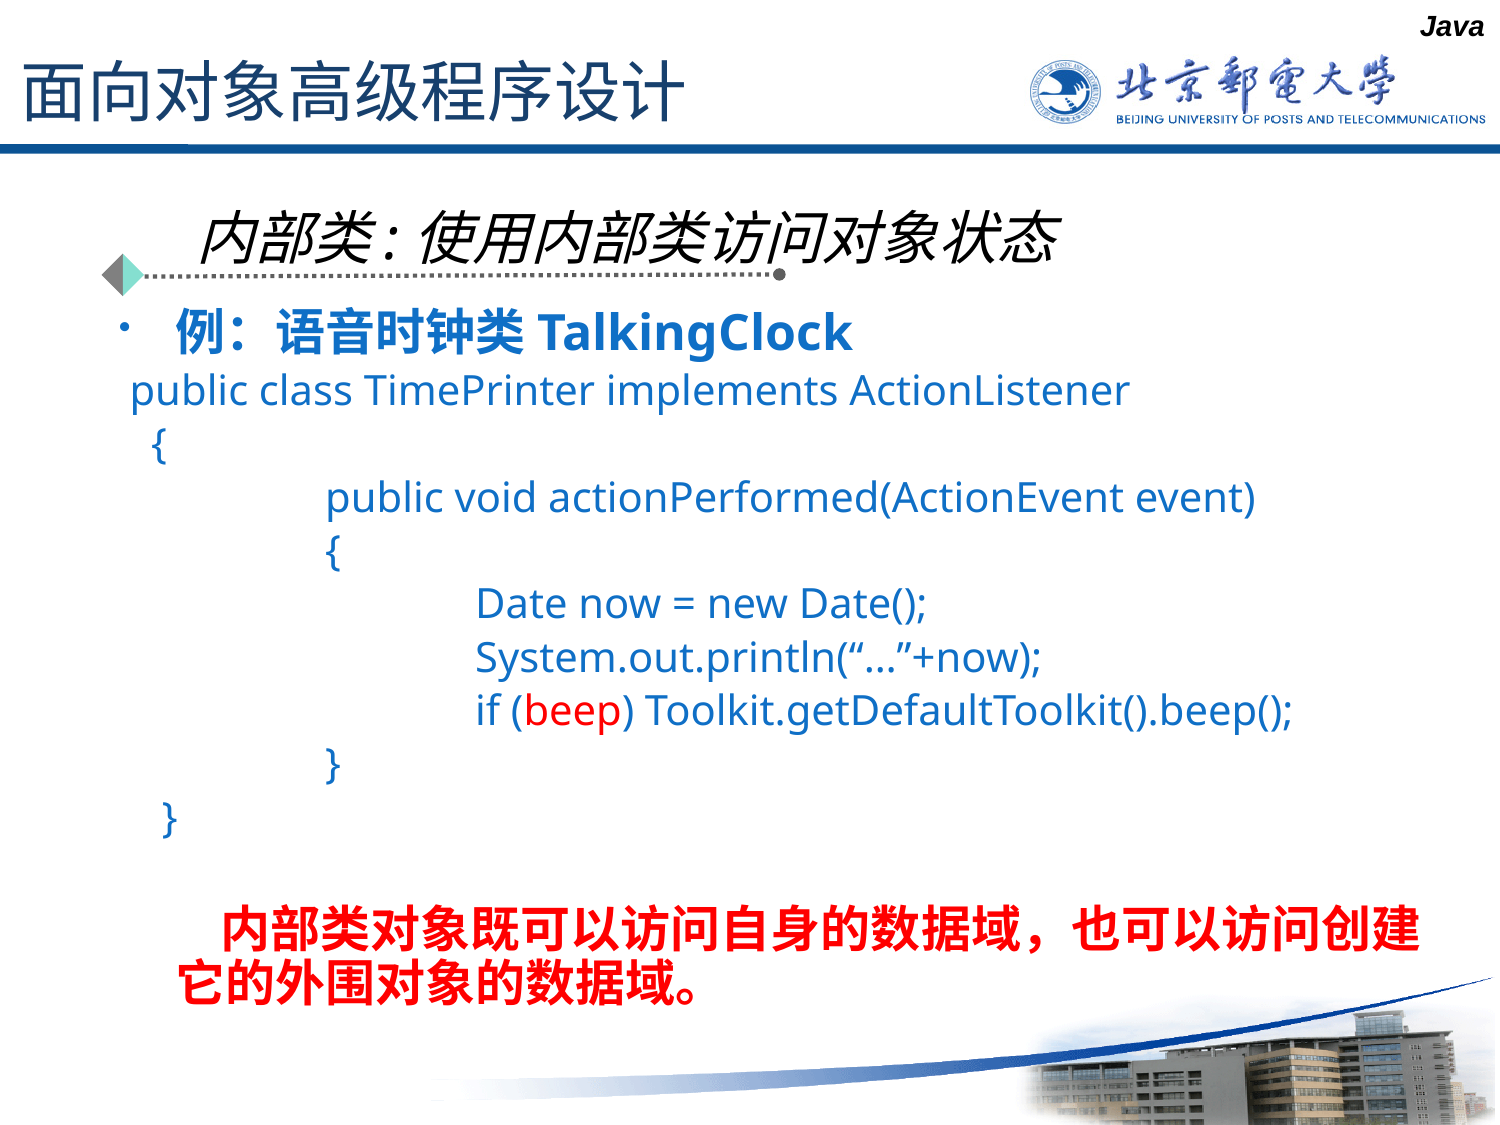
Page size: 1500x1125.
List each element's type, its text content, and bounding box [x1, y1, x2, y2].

list 例：语音时钟类TalkingClock public class TimePrinter implements ActionListener { public void actionPerformed(ActionEvent event) { Date now = new Date(); System.out.println(“…”+now); if (beep) Toolkit.getDefaultToolkit().beep(); } } 内部类对象既可以访问自身的数据域，也可以访问创建它的外围对象的数据域。 [103, 299, 1467, 1095]
title 面向对象高级程序设计 [5, 30, 1281, 150]
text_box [107, 259, 138, 290]
picture [431, 972, 1495, 1125]
picture [1281, 54, 1500, 131]
text_box [272, 118, 303, 179]
footer Java [937, 0, 1500, 53]
text_box 内部类:使用内部类访问对象状态 [181, 193, 1179, 279]
